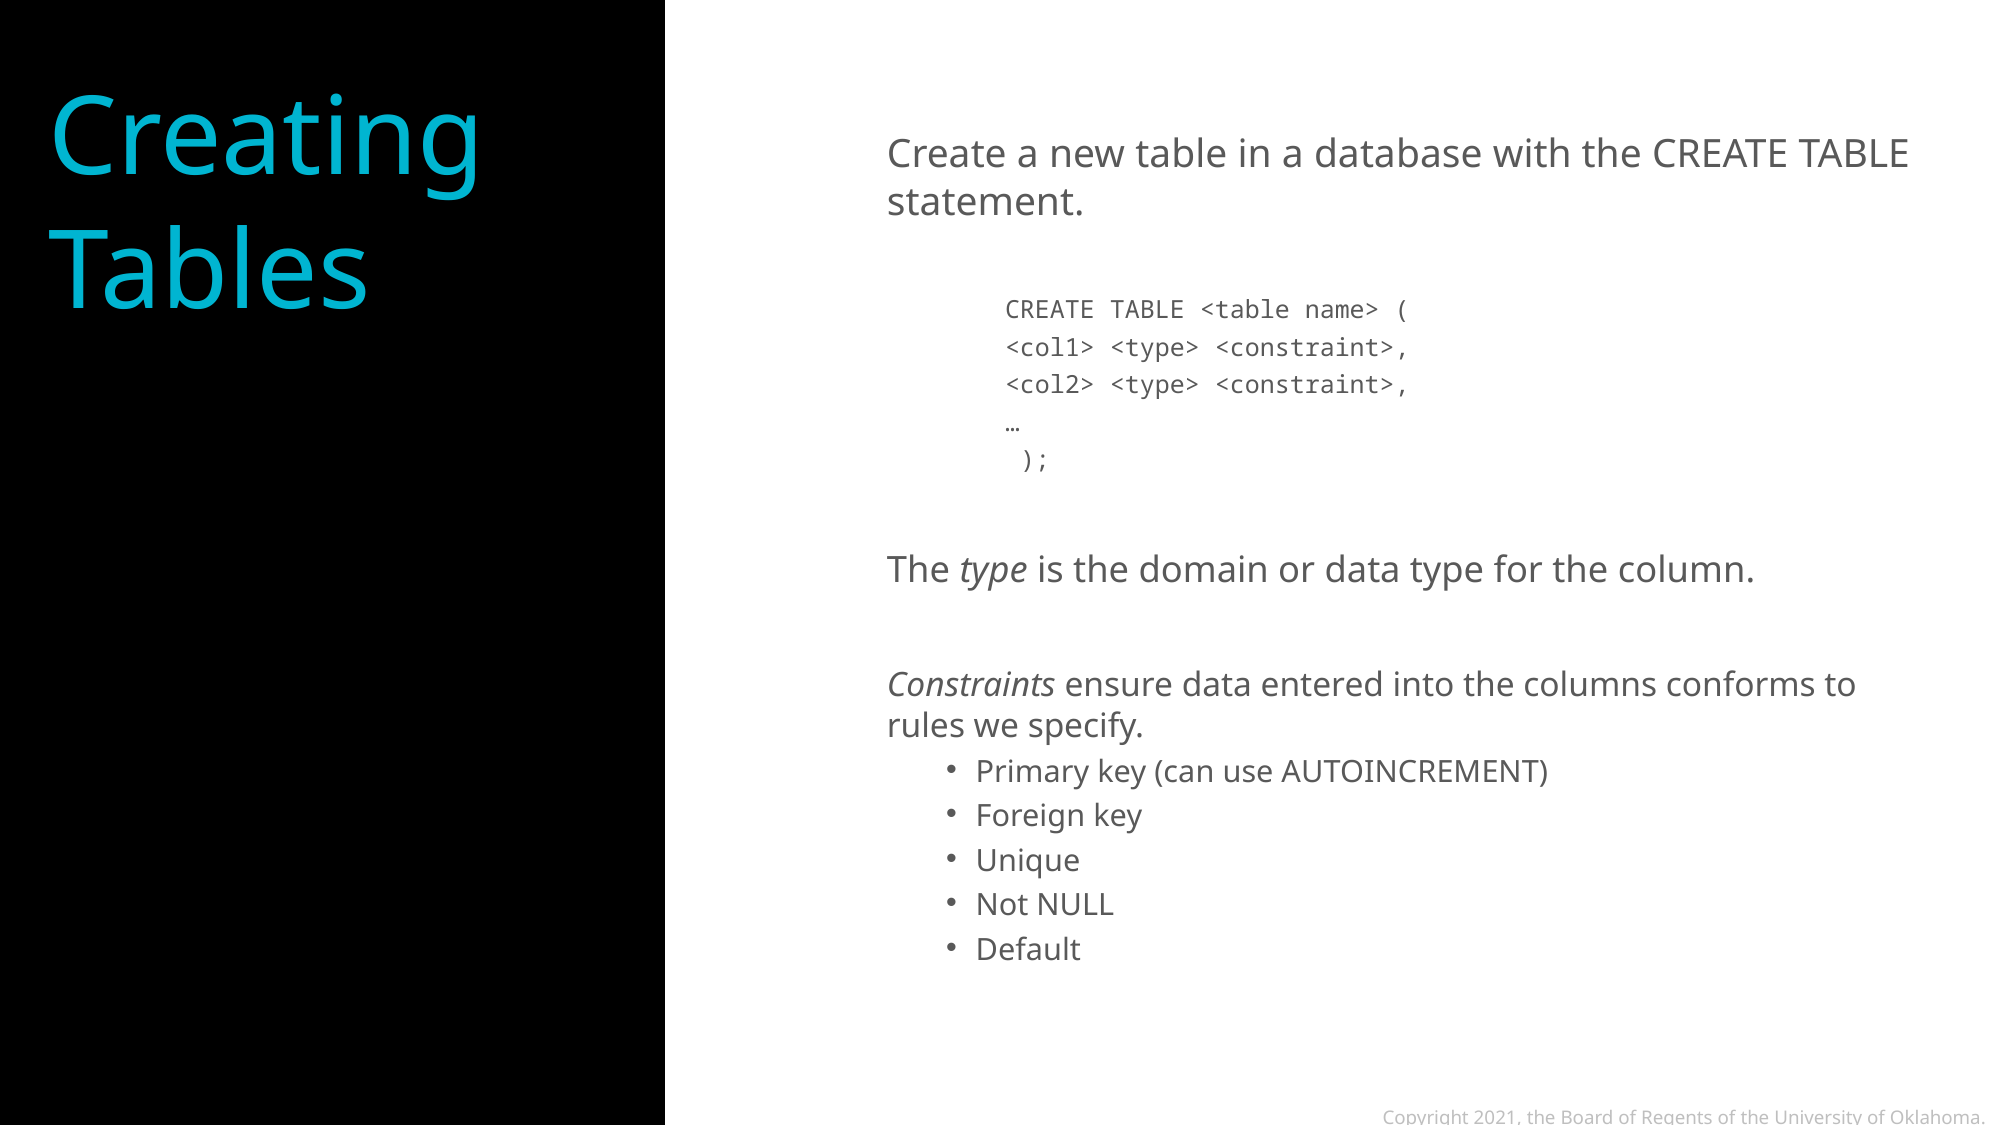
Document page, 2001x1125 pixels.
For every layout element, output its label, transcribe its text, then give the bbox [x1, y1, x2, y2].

title Creating Tables [33, 59, 631, 344]
list Create a new table in a database with the CREATE TABLE statement. CREATE TABLE <table name> ( <col1> <type> <constraint>, <col2> <type> <constraint>, … ); The type is the domain or data type for the column. Constraints ensure data entered into the columns conforms to rules we specify. Primary key (can use AUTOINCREMENT) Foreign key Unique Not NULL Default [871, 122, 1932, 976]
text_box Copyright 2021, the Board of Regents of the University of Oklahoma. [999, 1098, 2000, 1125]
